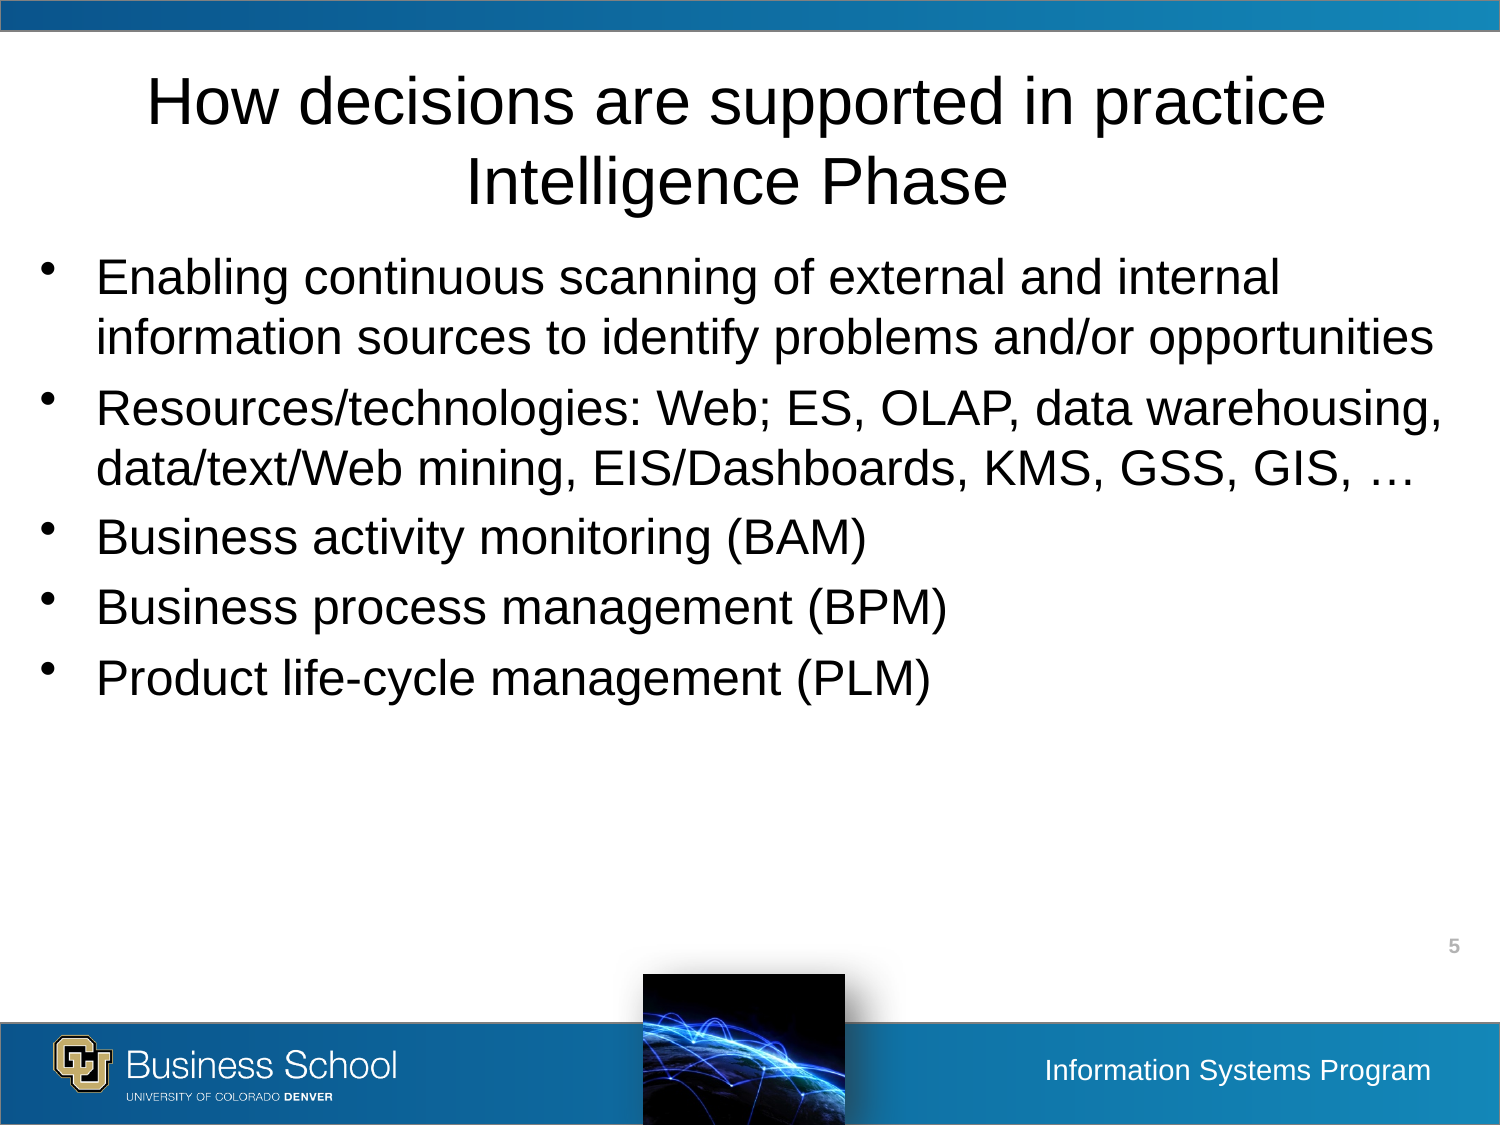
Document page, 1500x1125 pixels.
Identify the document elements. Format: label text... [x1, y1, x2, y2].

title How decisions are supported in practice Intelligence Phase [49, 49, 1426, 163]
list Enabling continuous scanning of external and internal information sources to identify problems and/or opportunities Resources/technologies: Web; ES, OLAP, data warehousing, data/text/Web mining, EIS/Dashboards, KMS, GSS, GIS, … Business activity monitoring (BAM) Business process management (BPM) Product life-cycle management (PLM) [24, 237, 1500, 1038]
picture [643, 1038, 845, 1125]
picture [53, 1038, 396, 1101]
